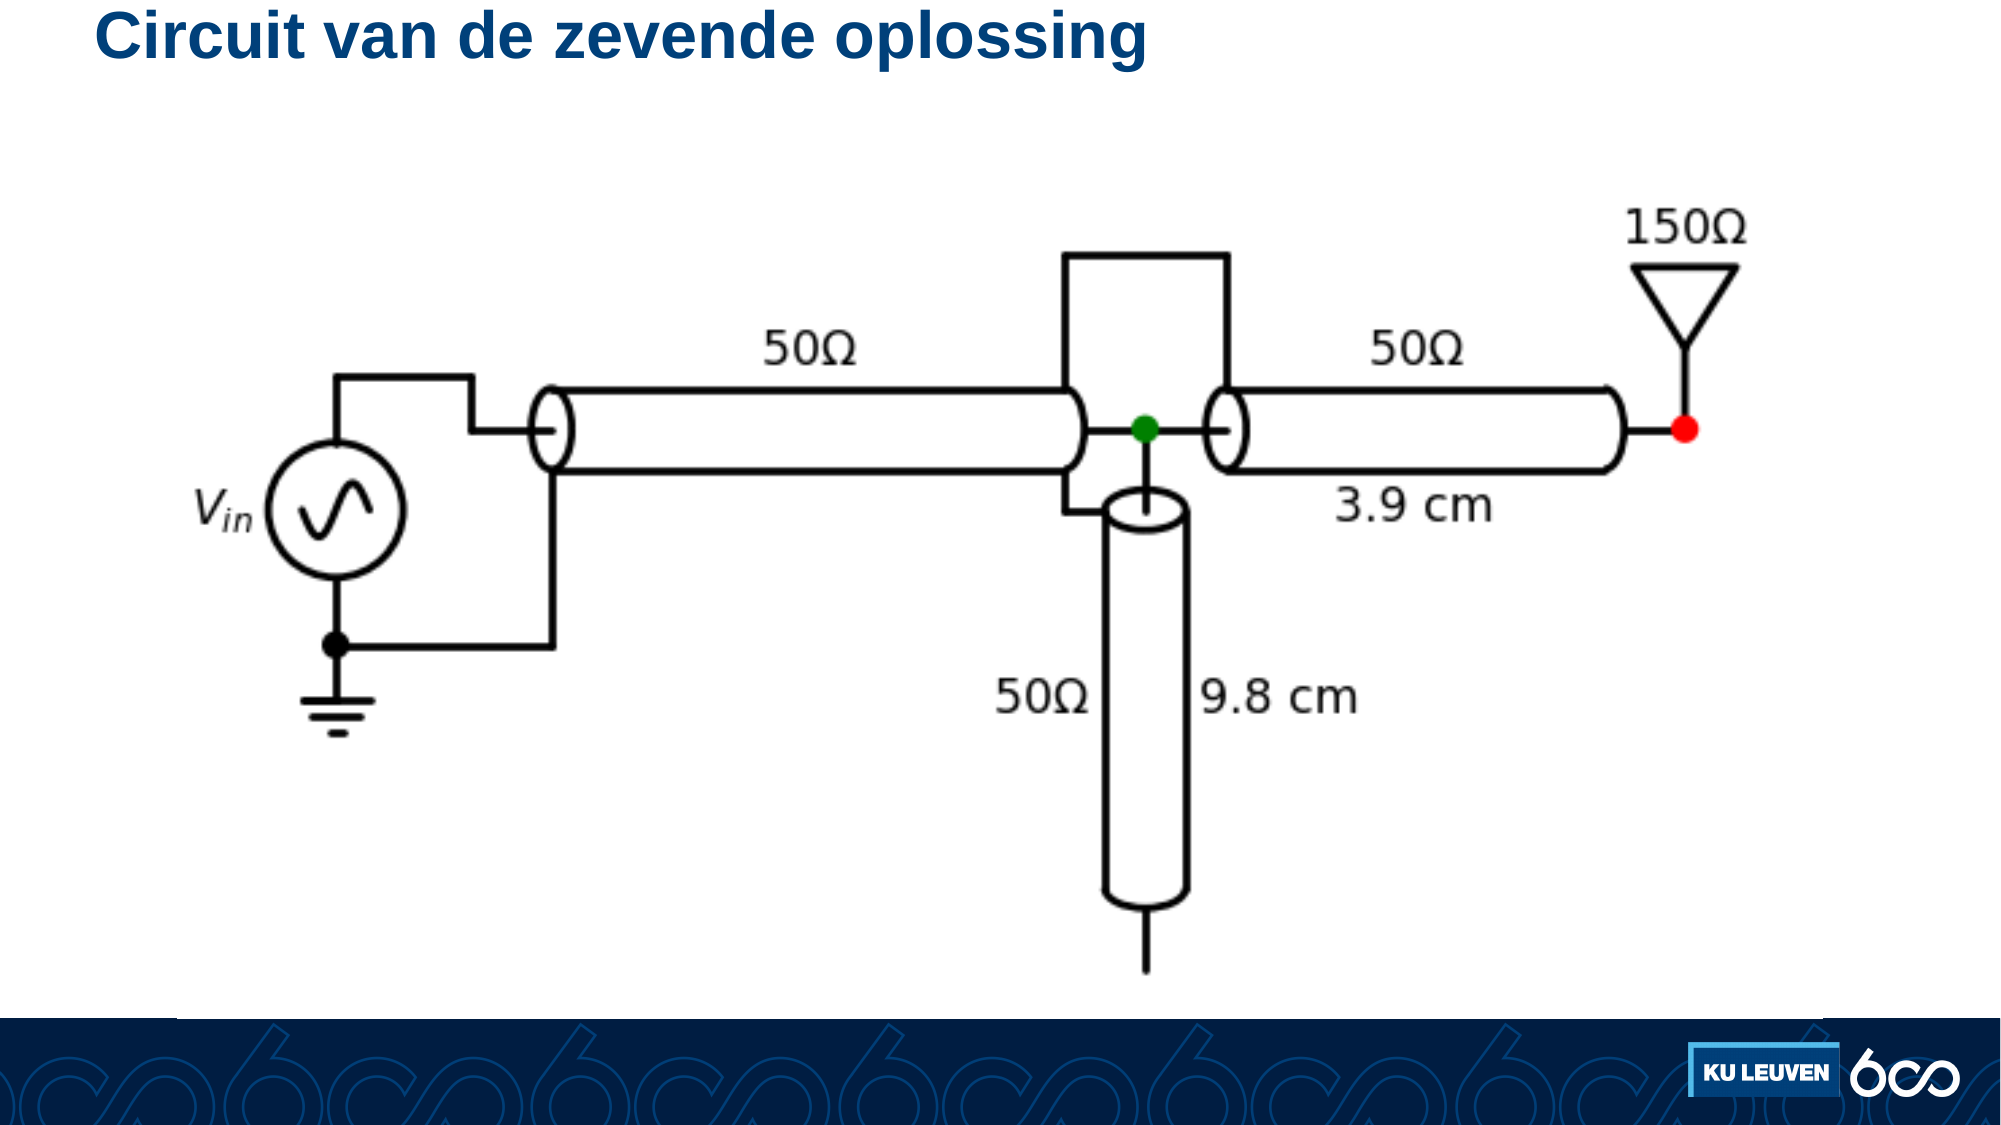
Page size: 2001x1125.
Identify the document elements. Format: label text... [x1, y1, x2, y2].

title Circuit van de zevende oplossing [94, 0, 1906, 108]
picture [0, 193, 2001, 1125]
